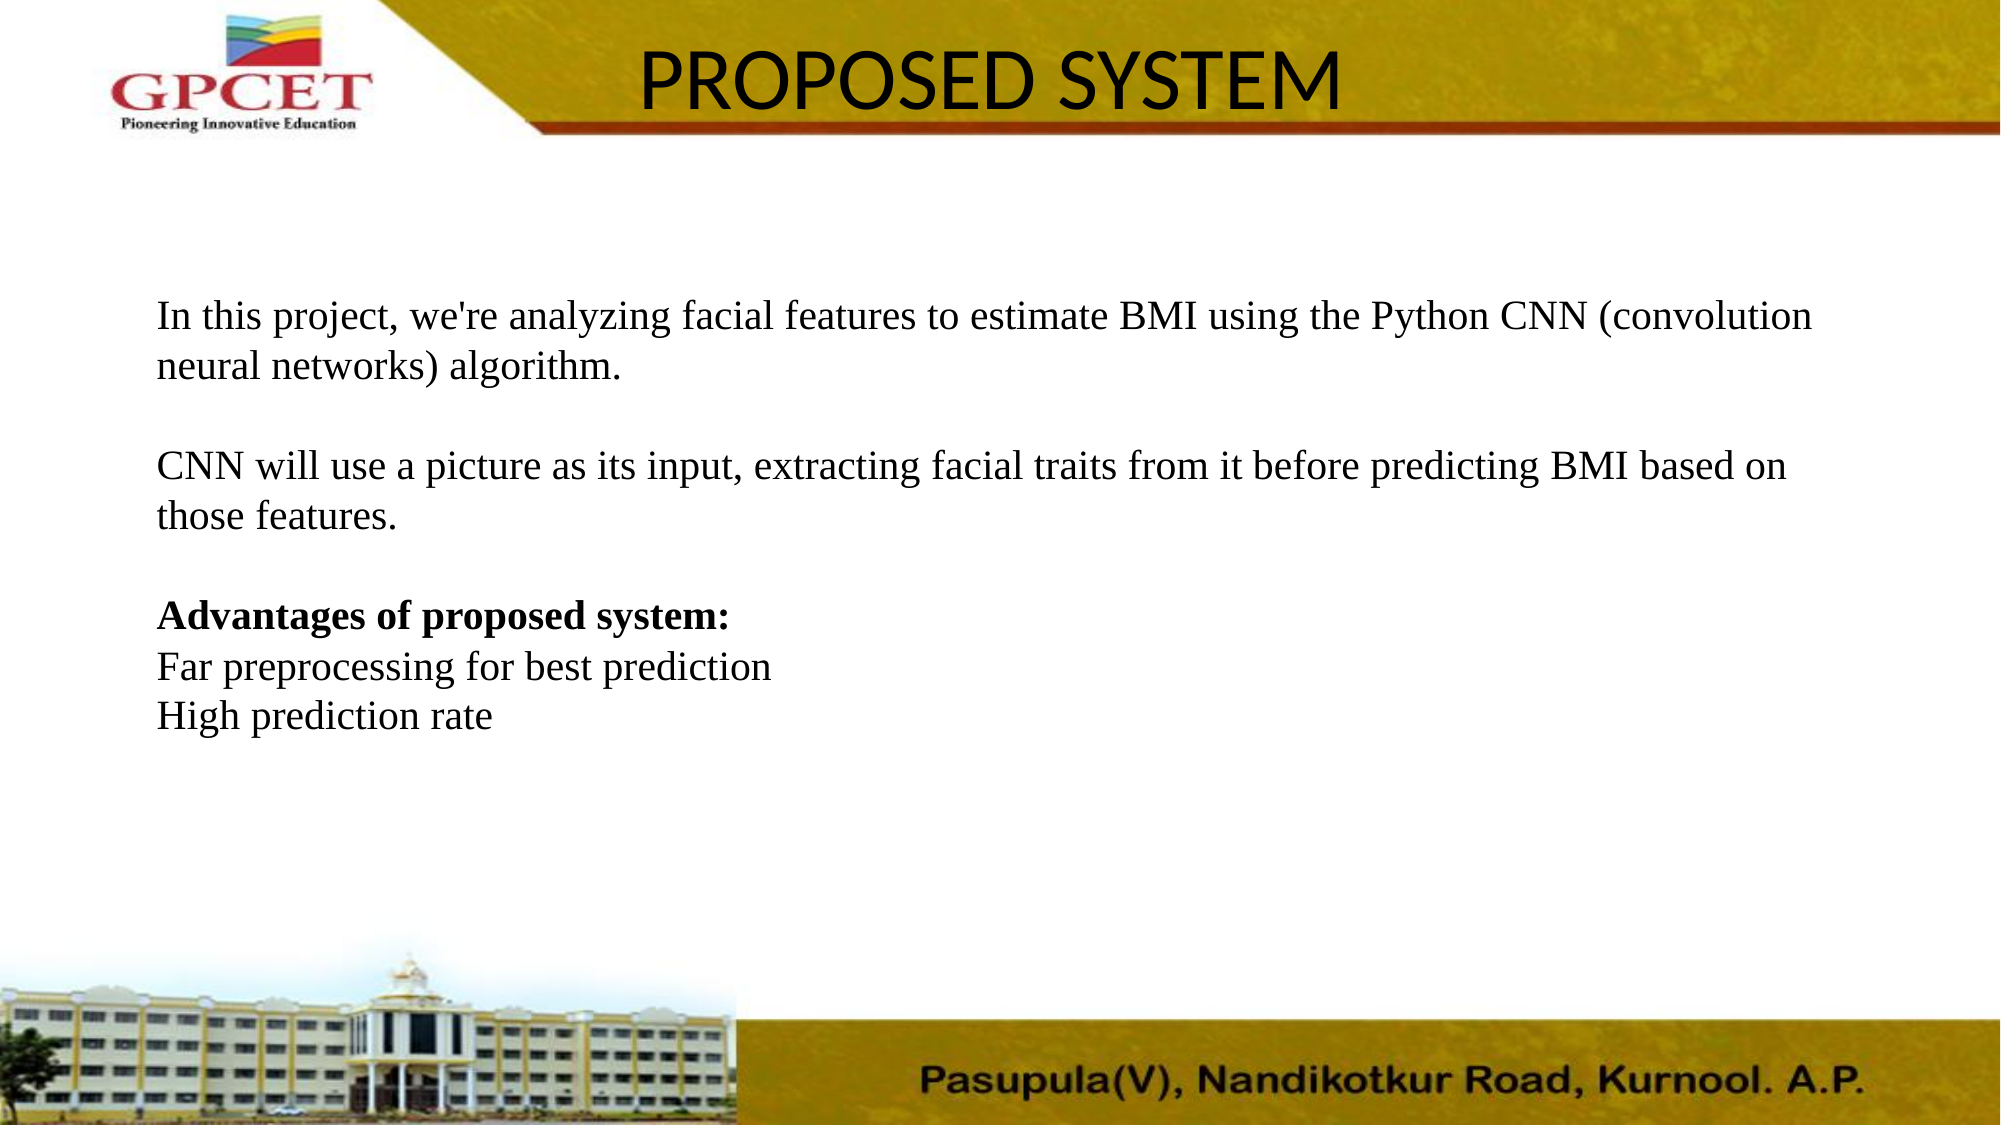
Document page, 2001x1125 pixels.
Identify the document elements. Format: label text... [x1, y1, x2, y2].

text_box PROPOSED SYSTEM [623, 12, 1882, 135]
picture [0, 0, 2001, 1125]
text_box In this project, we're analyzing facial features to estimate BMI using the Python CNN (convolution neural networks) algorithm. CNN will use a picture as its input, extracting facial traits from it before predicting BMI based on those features. Advantages of proposed system: Far preprocessing for best prediction High prediction rate [141, 280, 1881, 796]
